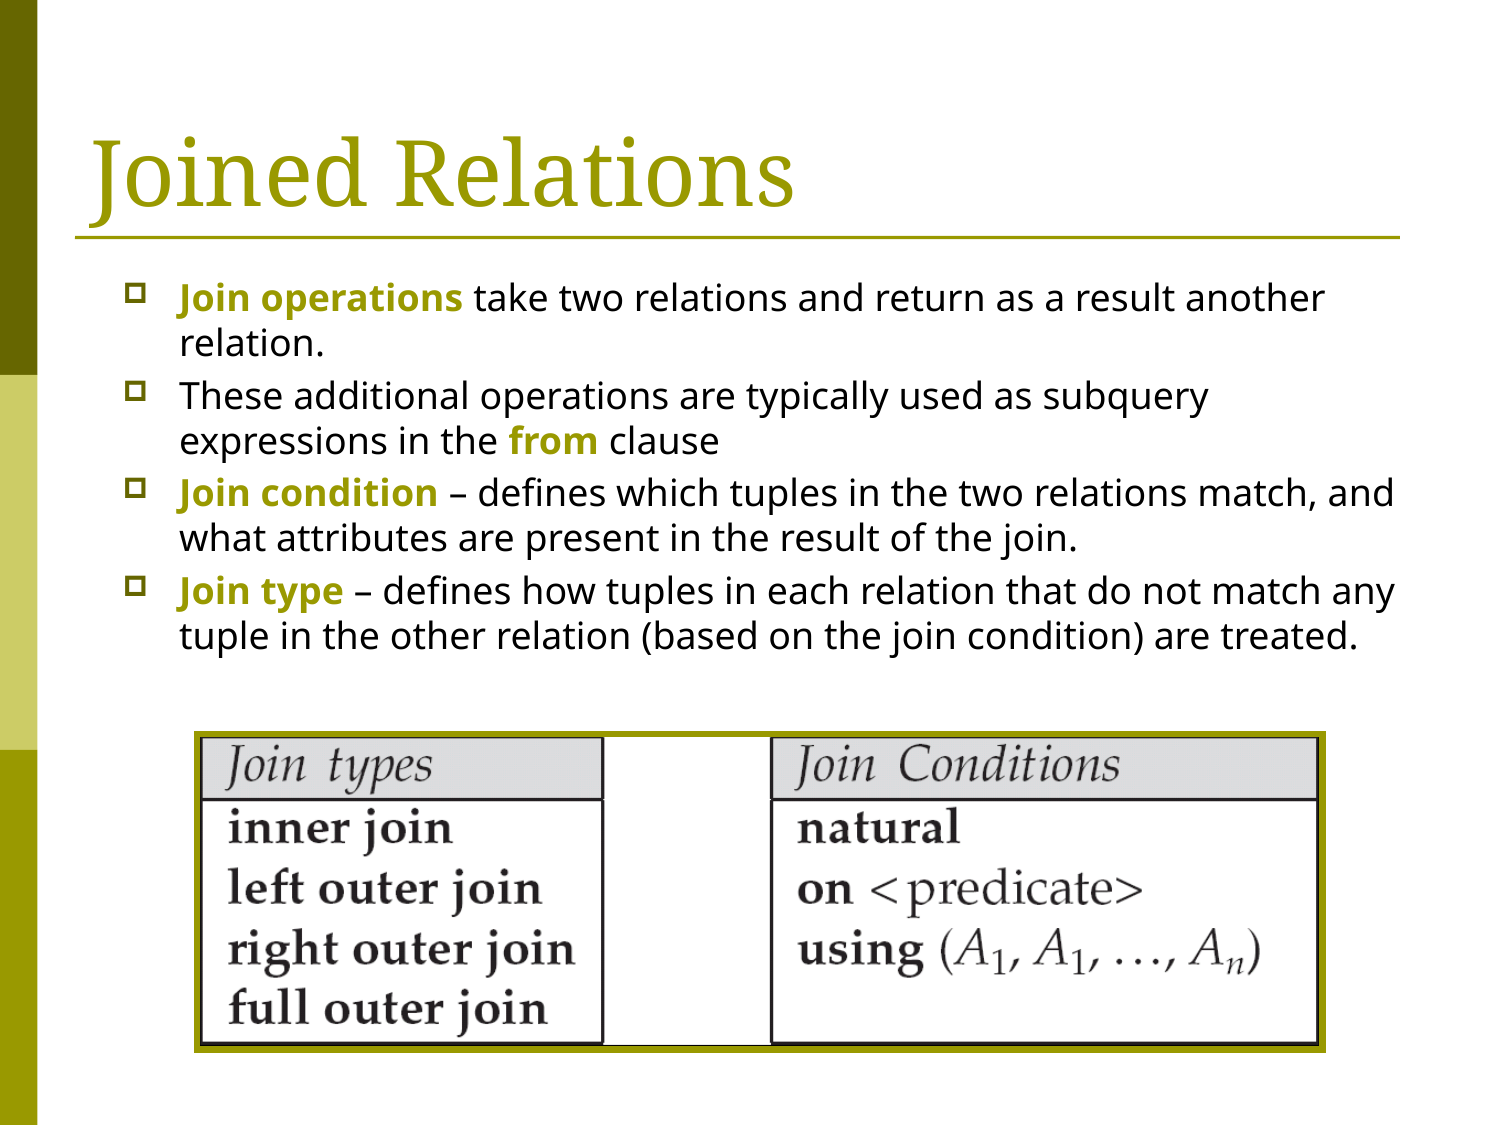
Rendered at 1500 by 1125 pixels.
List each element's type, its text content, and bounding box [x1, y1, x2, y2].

title Joined Relations [75, 45, 1425, 233]
list Join operations take two relations and return as a result another relation. These additional operations are typically used as subquery expressions in the from clause Join condition – defines which tuples in the two relations match, and what attributes are present in the result of the join. Join type – defines how tuples in each relation that do not match any tuple in the other relation (based on the join condition) are treated. [107, 266, 1419, 725]
picture [199, 736, 1321, 1047]
